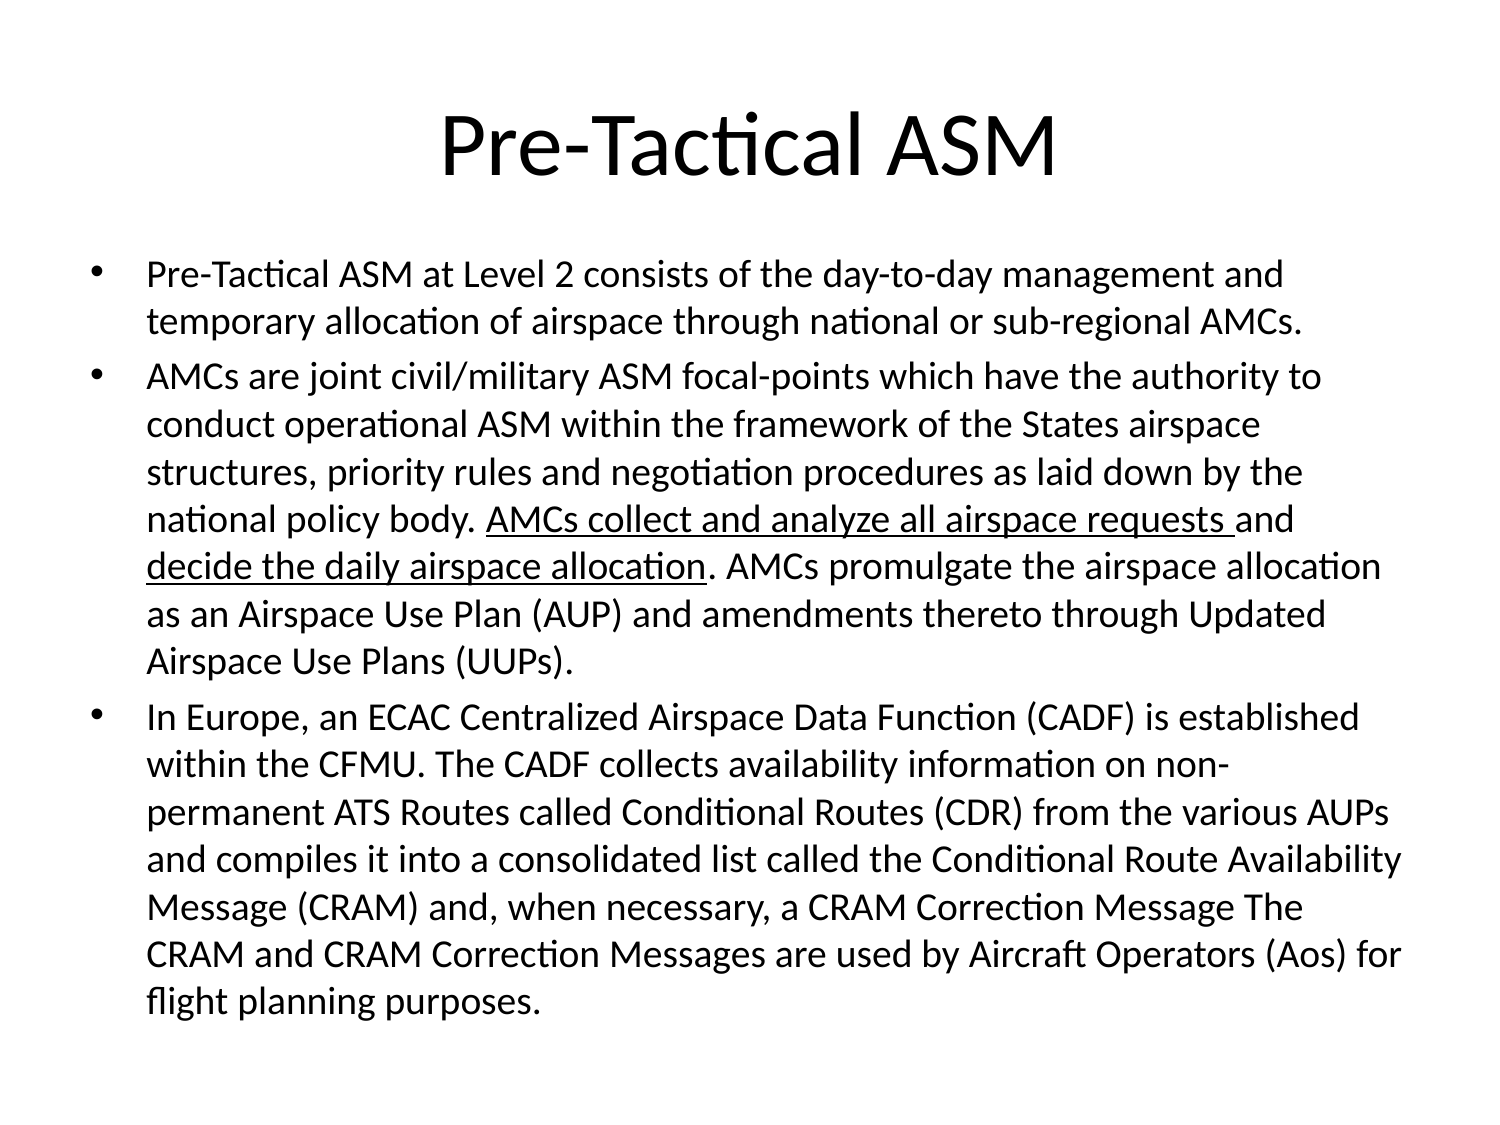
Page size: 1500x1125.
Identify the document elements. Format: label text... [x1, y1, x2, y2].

title Pre-Tactical ASM [75, 45, 1425, 233]
list Pre-Tactical ASM at Level 2 consists of the day-to-day management and temporary allocation of airspace through national or sub-regional AMCs. AMCs are joint civil/military ASM focal-points which have the authority to conduct operational ASM within the framework of the States airspace structures, priority rules and negotiation procedures as laid down by the national policy body. AMCs collect and analyze all airspace requests and decide the daily airspace allocation. AMCs promulgate the airspace allocation as an Airspace Use Plan (AUP) and amendments thereto through Updated Airspace Use Plans (UUPs). In Europe, an ECAC Centralized Airspace Data Function (CADF) is established within the CFMU. The CADF collects availability information on non-permanent ATS Routes called Conditional Routes (CDR) from the various AUPs and compiles it into a consolidated list called the Conditional Route Availability Message (CRAM) and, when necessary, a CRAM Correction Message The CRAM and CRAM Correction Messages are used by Aircraft Operators (Aos) for flight planning purposes. [75, 239, 1425, 1054]
